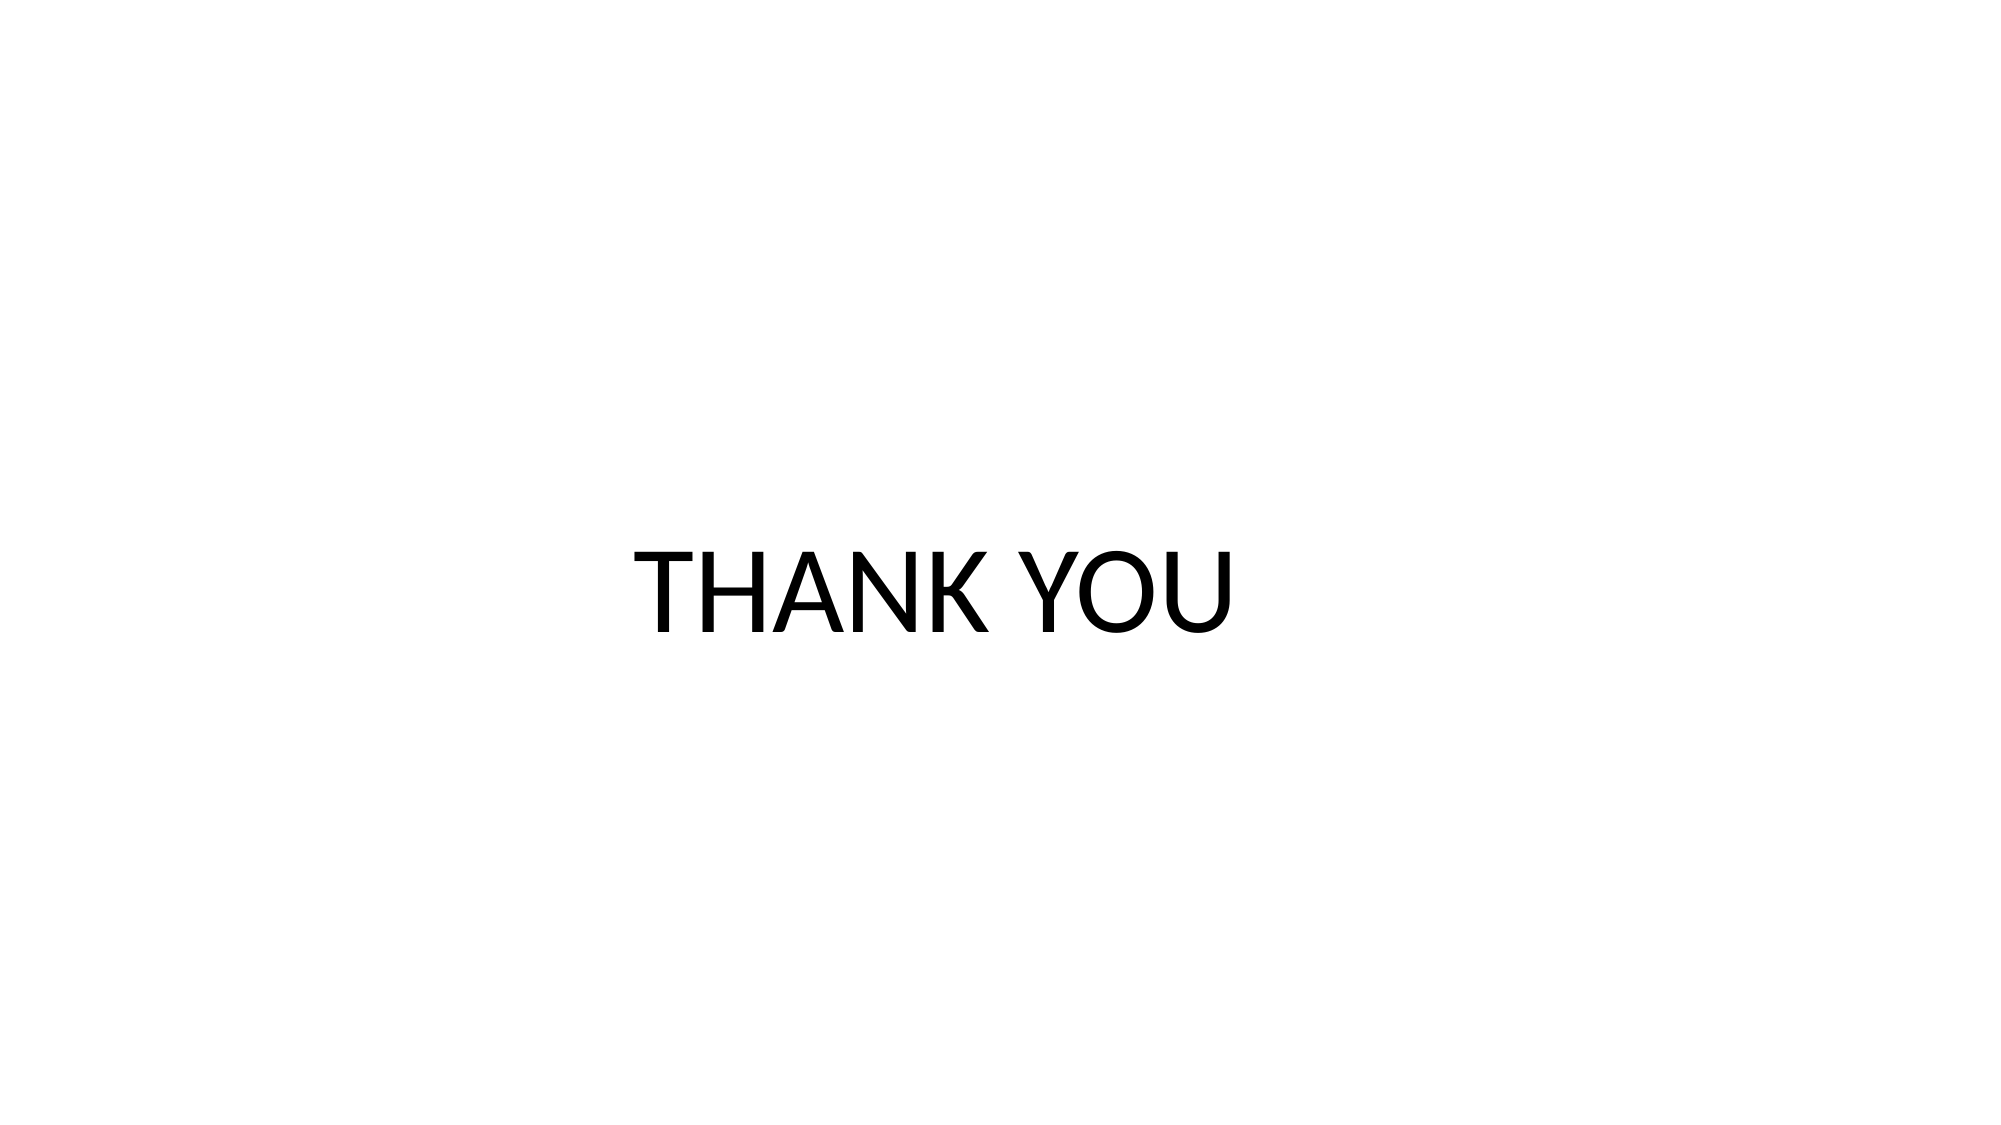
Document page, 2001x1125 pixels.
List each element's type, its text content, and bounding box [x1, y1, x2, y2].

list THANK YOU [18, 205, 1744, 920]
